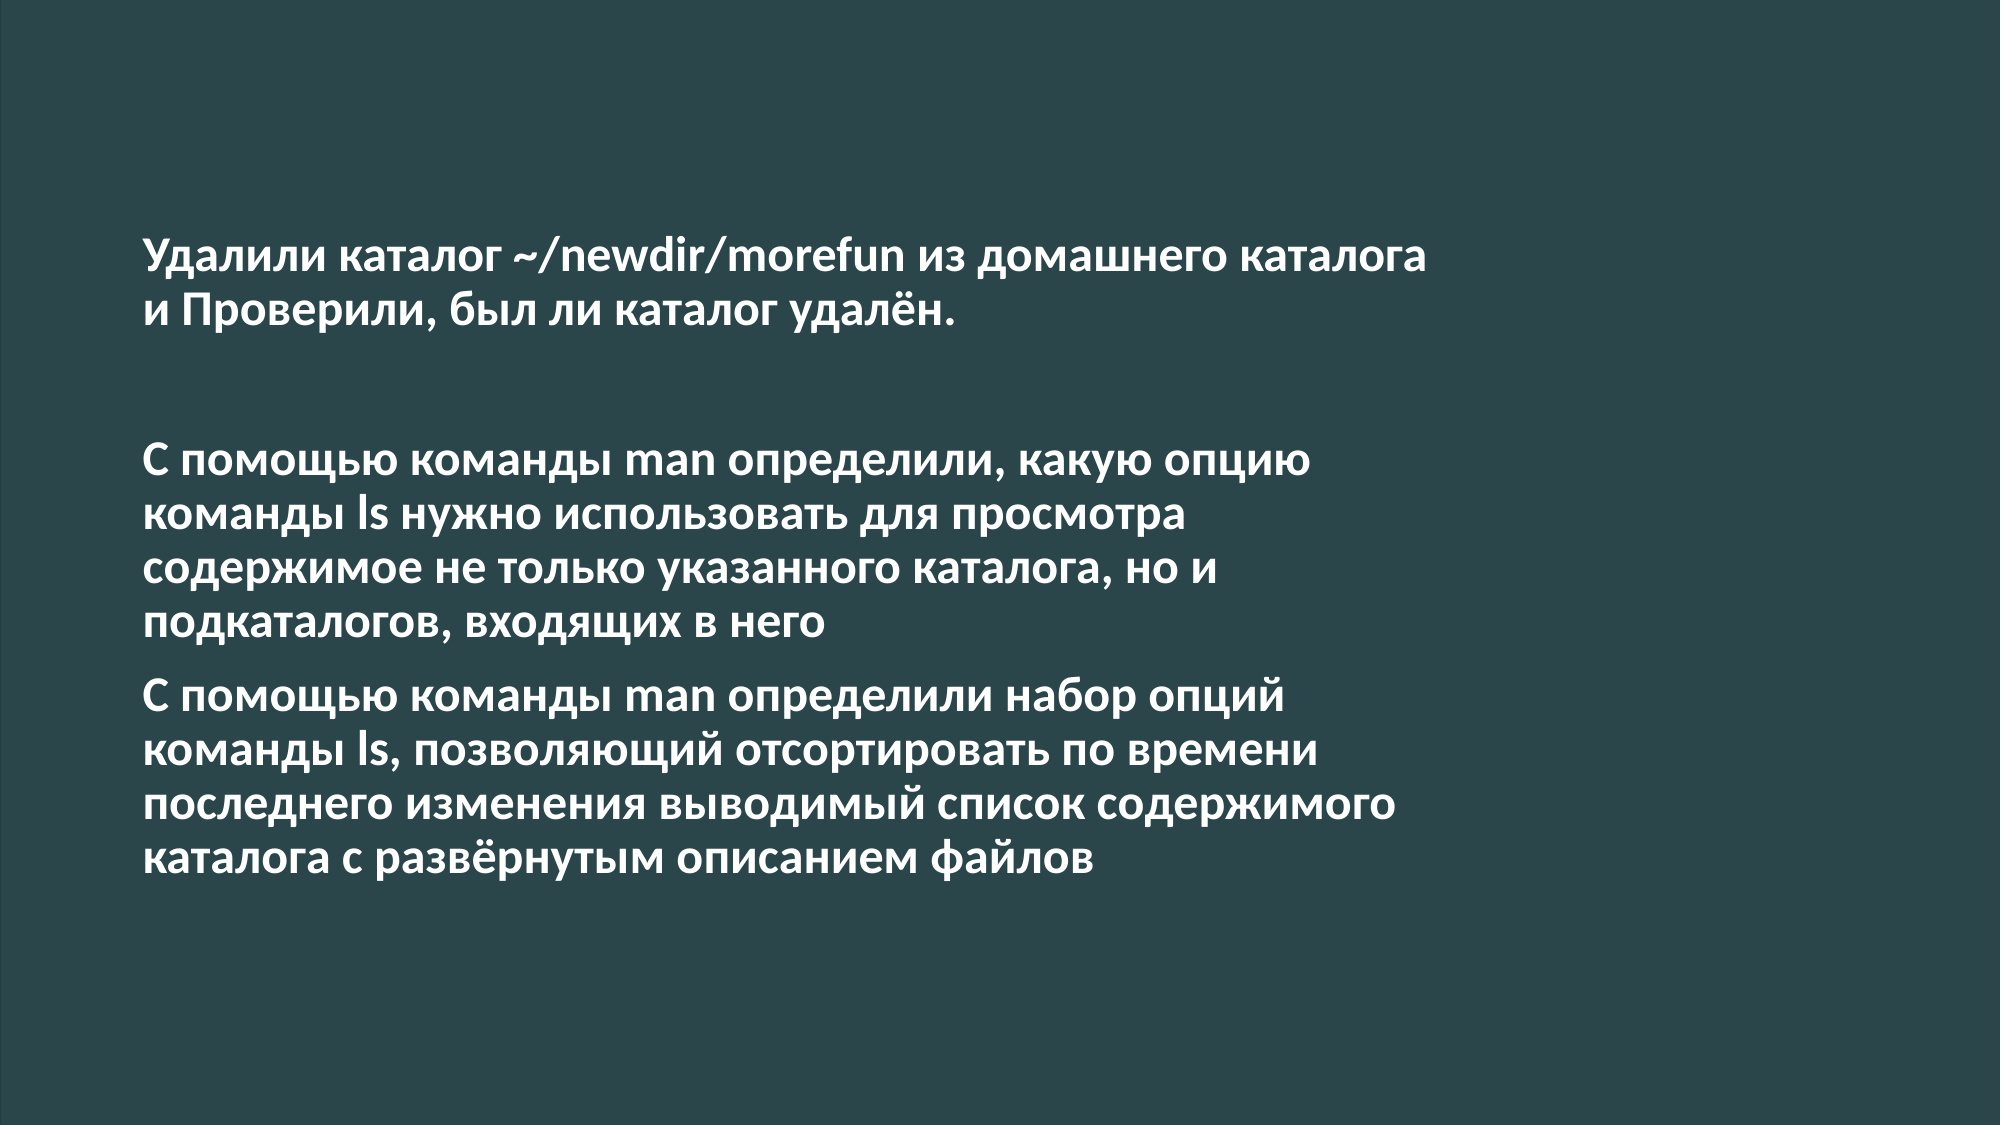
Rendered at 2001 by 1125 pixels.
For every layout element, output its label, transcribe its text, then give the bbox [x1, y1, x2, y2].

list Удалили каталог ~/newdir/morefun из домашнего каталога и Проверили, был ли каталог удалён. С помощью команды man определили, какую опцию команды ls нужно использовать для просмотра содержимое не только указанного каталога, но и подкаталогов, входящих в него С помощью команды man определили набор опций команды ls, позволяющий отсортировать по времени последнего изменения выводимый список содержимого каталога с развёрнутым описанием файлов [127, 220, 1482, 1014]
